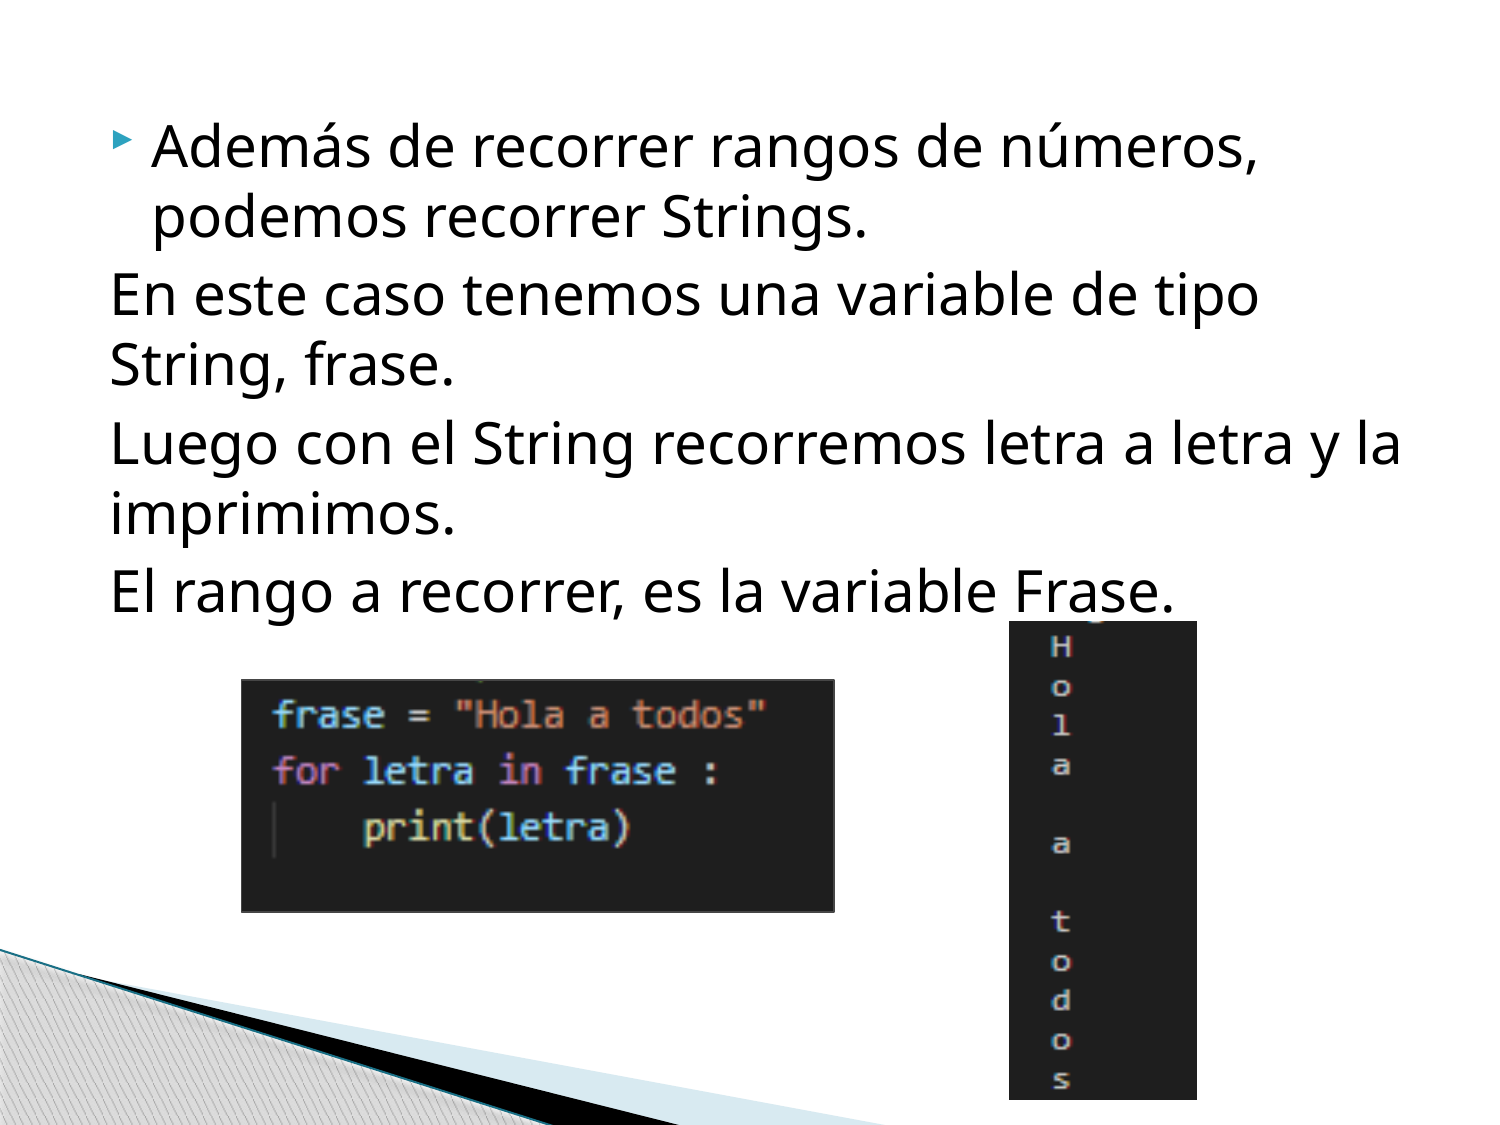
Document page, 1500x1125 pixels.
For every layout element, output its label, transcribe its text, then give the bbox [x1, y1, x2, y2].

picture [1009, 621, 1197, 1101]
list Además de recorrer rangos de números, podemos recorrer Strings. En este caso tenemos una variable de tipo String, frase. Luego con el String recorremos letra a letra y la imprimimos. El rango a recorrer, es la variable Frase. [76, 101, 1427, 646]
picture [241, 680, 834, 912]
